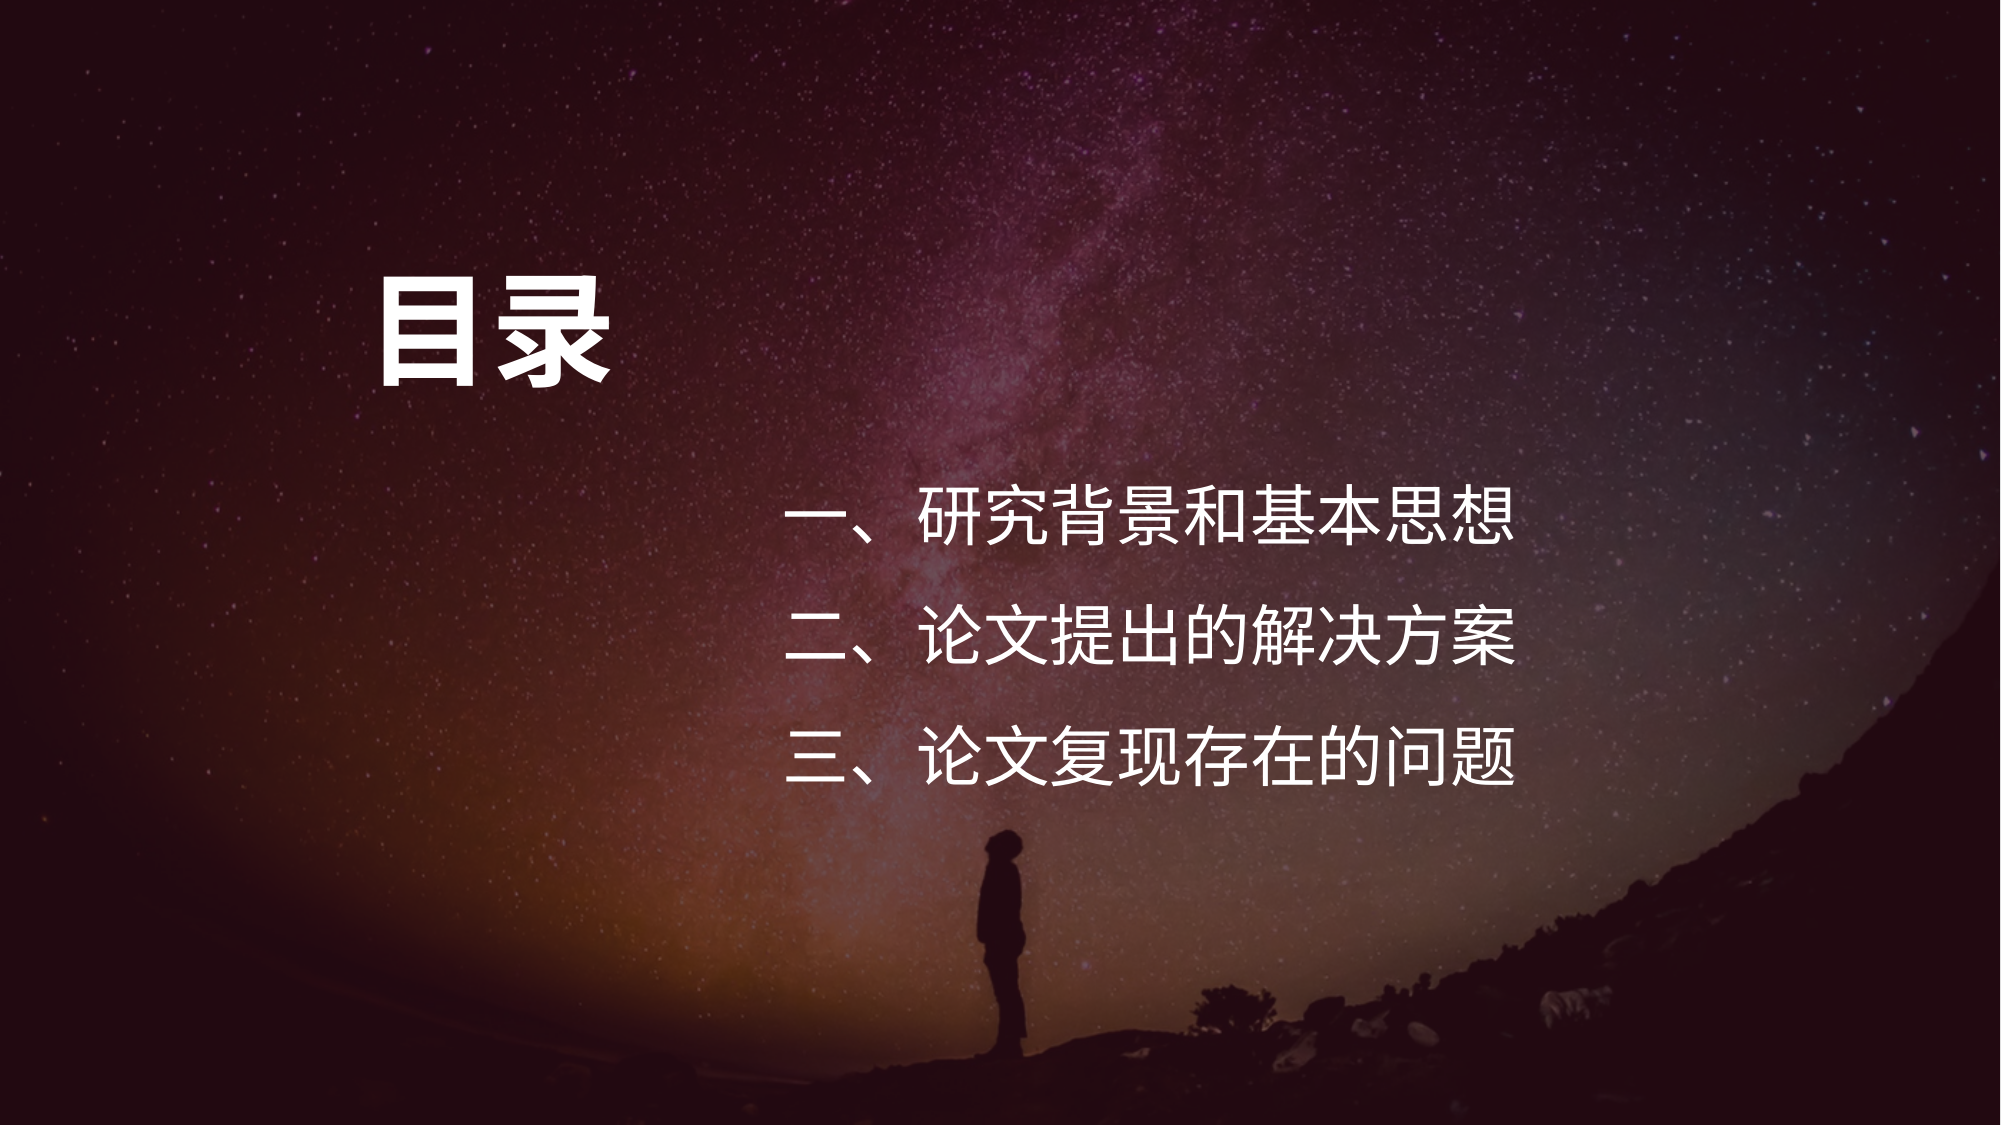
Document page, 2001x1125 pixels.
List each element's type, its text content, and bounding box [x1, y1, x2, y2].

text_box 三、论文复现存在的问题 [768, 707, 1650, 802]
text_box 一、研究背景和基本思想 [768, 466, 1650, 562]
text_box 二、论文提出的解决方案 [768, 586, 1650, 682]
text_box 目录 [265, 244, 717, 410]
